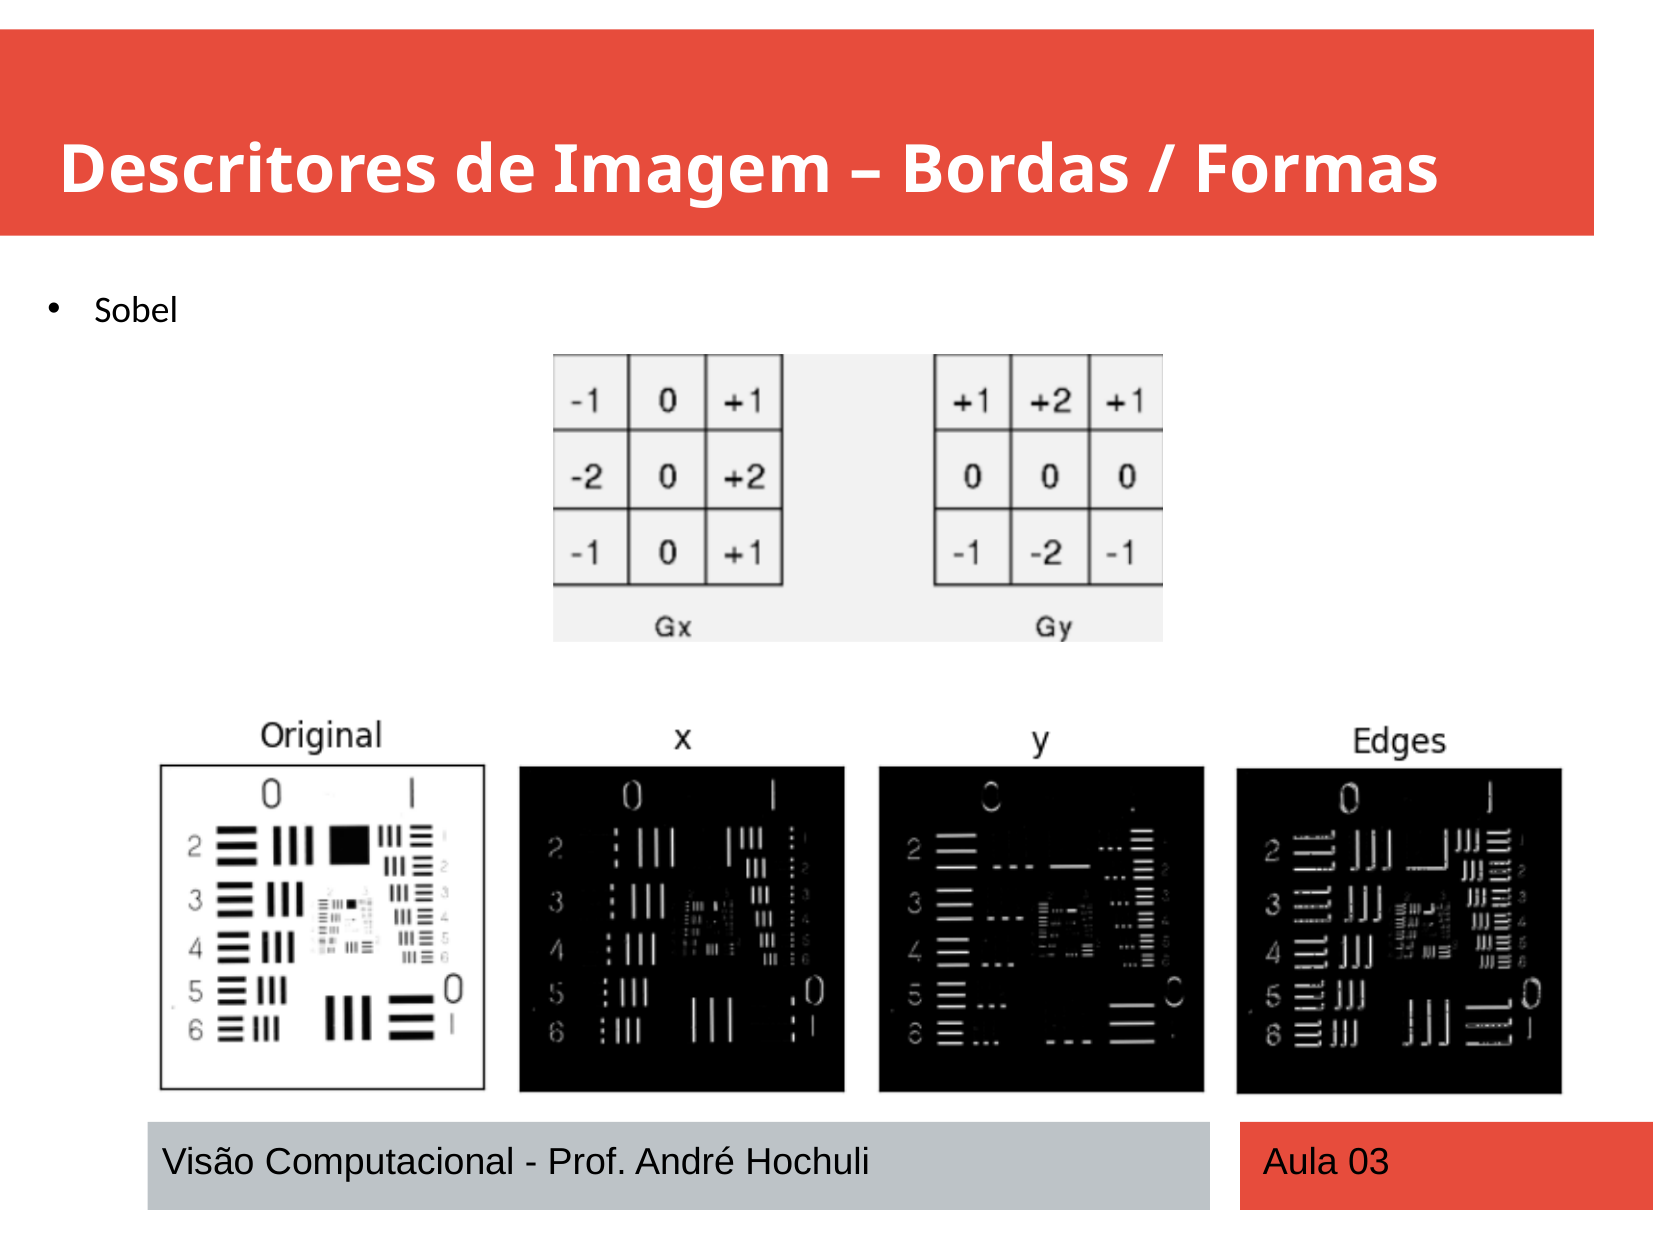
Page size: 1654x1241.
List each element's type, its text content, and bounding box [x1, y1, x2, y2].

text_box Sobel [32, 277, 1594, 832]
text_box Descritores de Imagem – Bordas / Formas [58, 58, 1594, 206]
text_box Visão Computacional - Prof. André Hochuli [147, 1129, 1205, 1189]
text_box Aula 03 [1248, 1129, 1623, 1189]
picture [146, 713, 1568, 1105]
picture [551, 353, 1163, 643]
